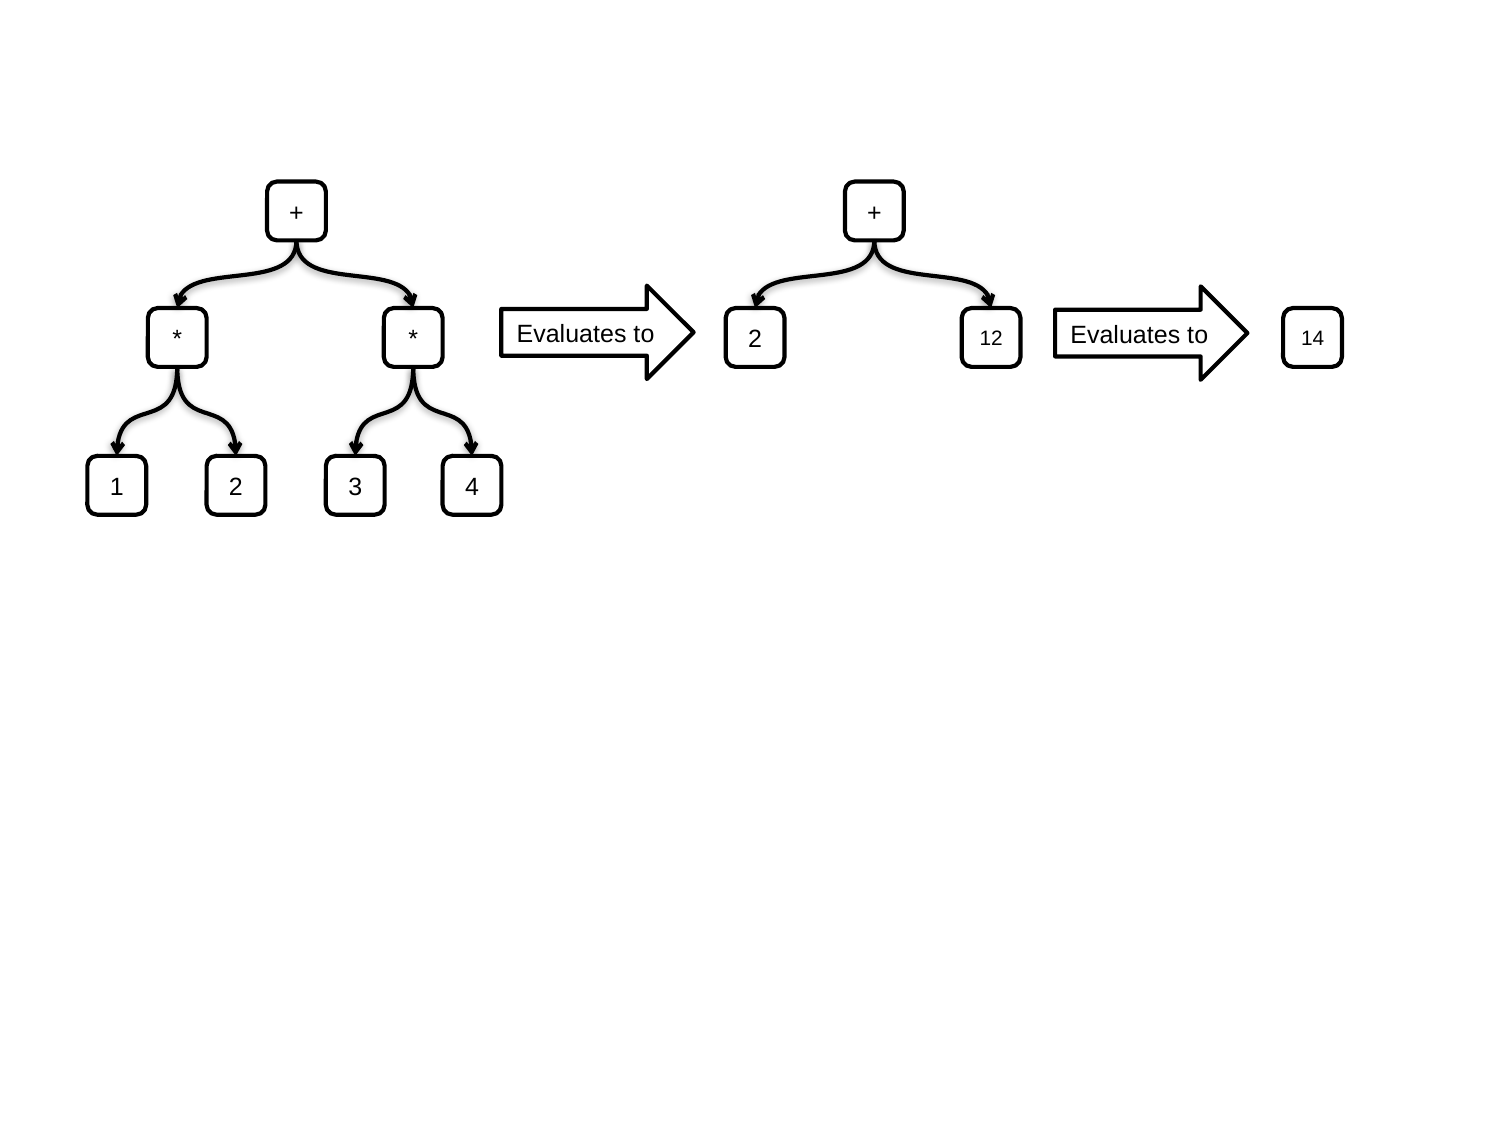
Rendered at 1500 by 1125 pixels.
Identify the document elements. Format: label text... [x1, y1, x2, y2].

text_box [161, 381, 252, 441]
text_box 2 [204, 453, 268, 517]
text_box * [145, 305, 209, 369]
text_box 3 [323, 453, 387, 517]
text_box 1 [85, 453, 149, 517]
text_box + [842, 179, 906, 243]
text_box 14 [1280, 305, 1345, 369]
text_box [320, 215, 389, 333]
text_box + [264, 179, 328, 243]
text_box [102, 380, 162, 442]
text_box 4 [440, 453, 504, 517]
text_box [898, 215, 967, 333]
text_box 2 [723, 305, 787, 369]
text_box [397, 381, 488, 441]
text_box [202, 214, 271, 335]
text_box 12 [959, 305, 1023, 369]
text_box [339, 382, 395, 441]
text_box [780, 214, 849, 335]
text_box Evaluates to [499, 283, 696, 382]
text_box Evaluates to [1053, 284, 1250, 382]
text_box * [381, 305, 445, 369]
